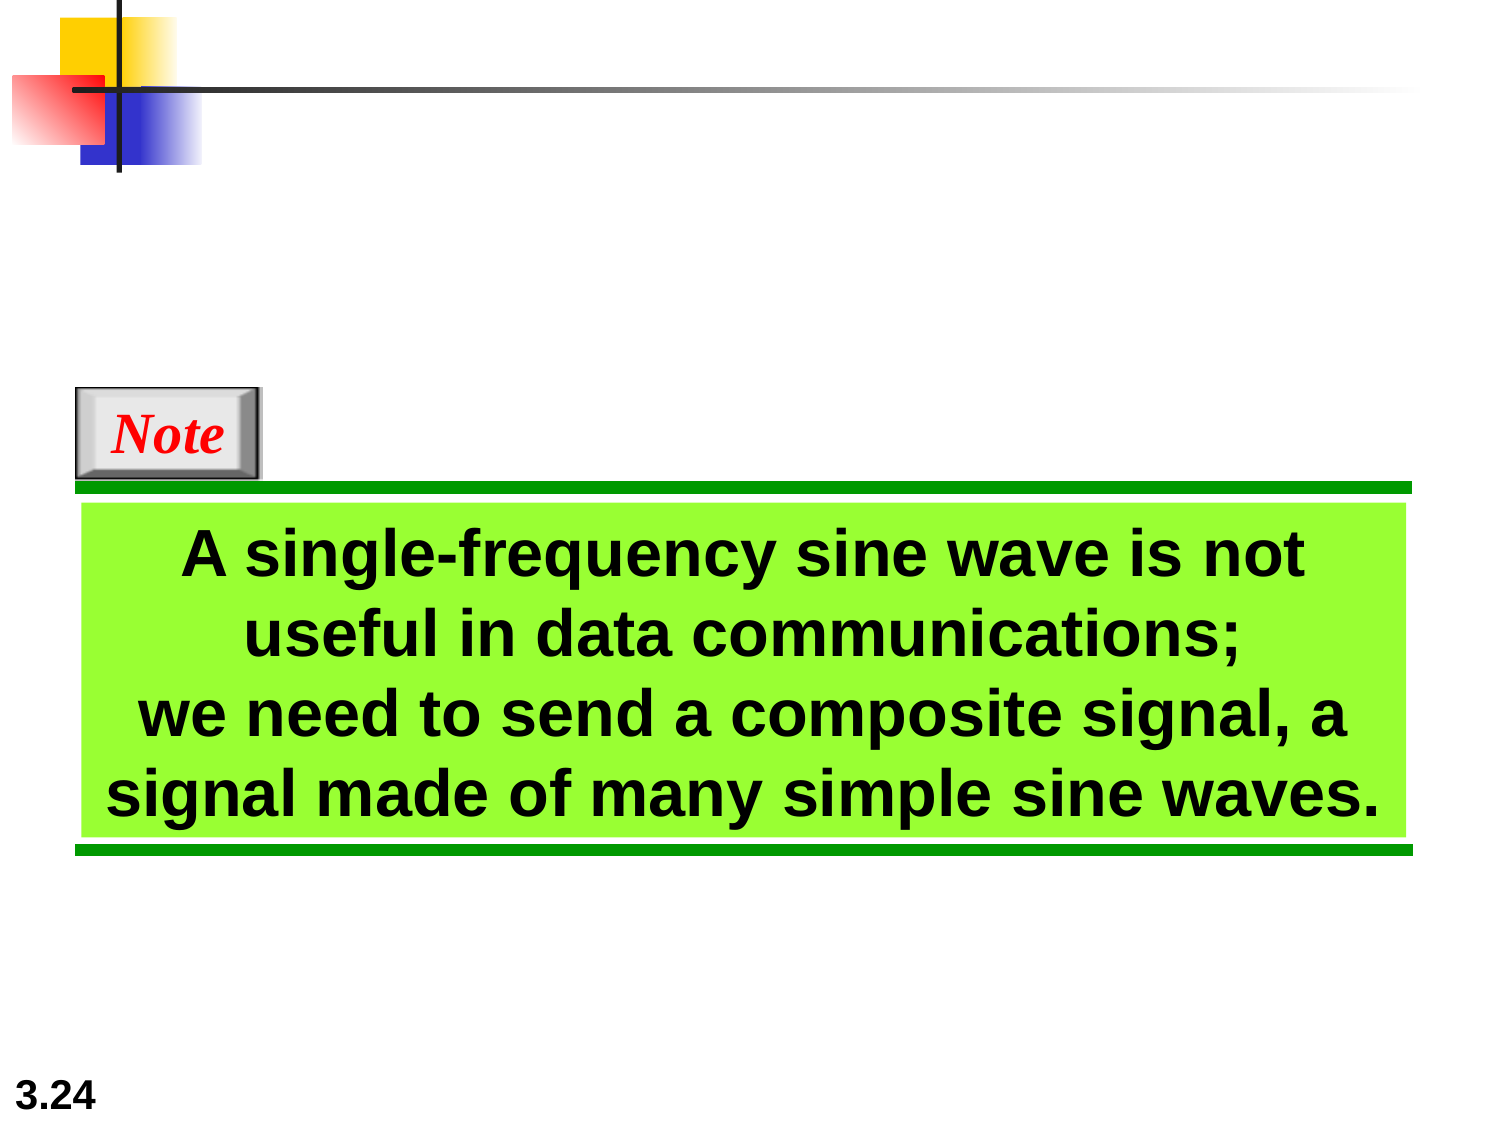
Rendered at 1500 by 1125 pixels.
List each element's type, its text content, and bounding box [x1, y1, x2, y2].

text_box [122, 17, 177, 86]
text_box [122, 93, 141, 165]
text_box [72, 87, 1423, 93]
text_box [116, 93, 122, 173]
text_box [116, 0, 122, 87]
text_box 3.24 [0, 1049, 313, 1125]
text_box A single-frequency sine wave is not useful in data communications; we need to send a composite signal, a signal made of many simple sine waves. [81, 502, 1407, 838]
text_box [80, 93, 116, 165]
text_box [74, 387, 263, 481]
text_box [12, 75, 105, 145]
text_box [141, 93, 202, 165]
text_box [60, 17, 116, 86]
